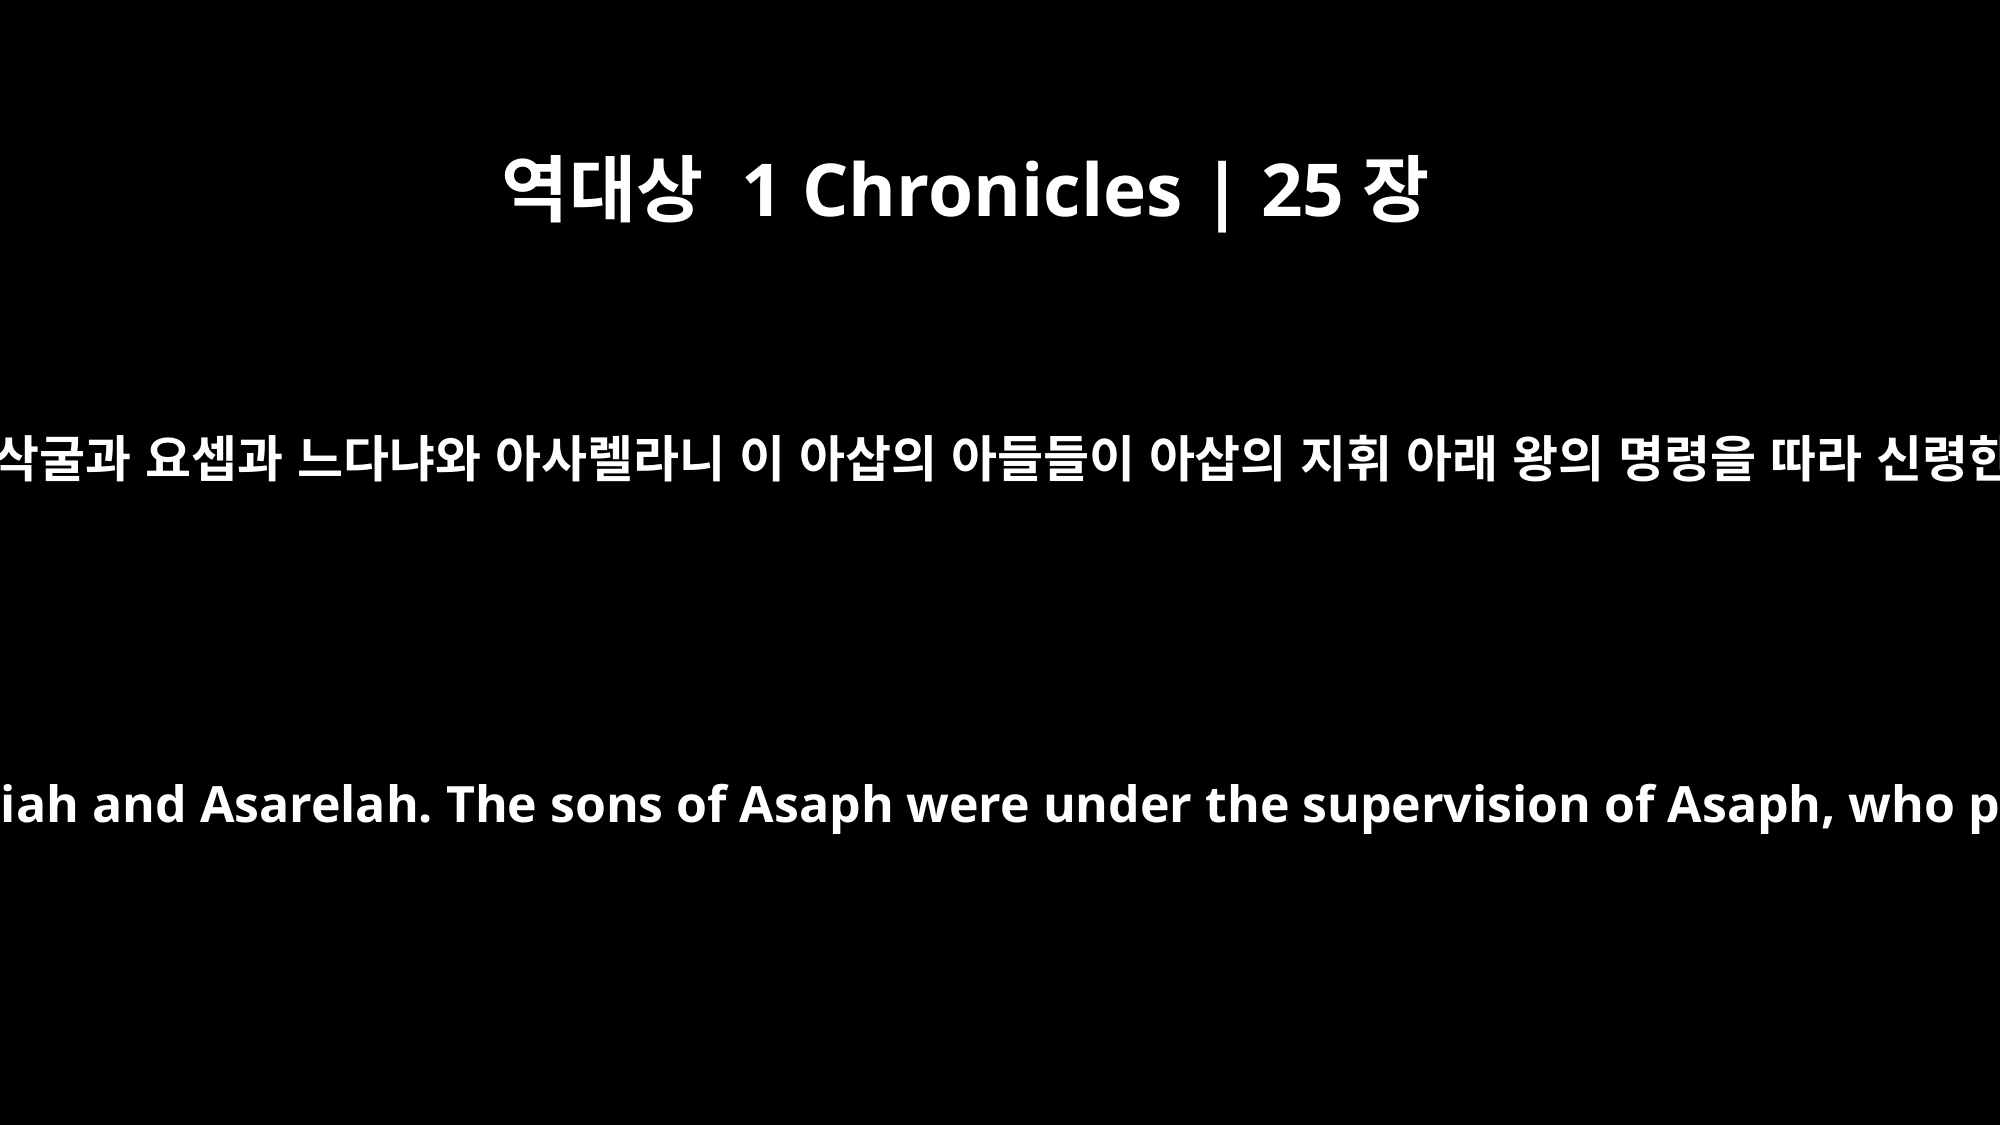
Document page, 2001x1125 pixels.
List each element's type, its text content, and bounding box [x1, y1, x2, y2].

text_box 2 아삽의 아들들은 삭굴과 요셉과 느다냐와 아사렐라니 이 아삽의 아들들이 아삽의 지휘 아래 왕의 명령을 따라 신령한 노래를 하며 [0, 359, 2000, 495]
text_box 역대상 1 Chronicles | 25장 [487, 136, 1445, 239]
text_box From the sons of Asaph: Zaccur, Joseph, Nethaniah and Asarelah. The sons of Asaph were under the supervision of Asaph, who prophesied under the king's supervision. [0, 764, 2000, 840]
